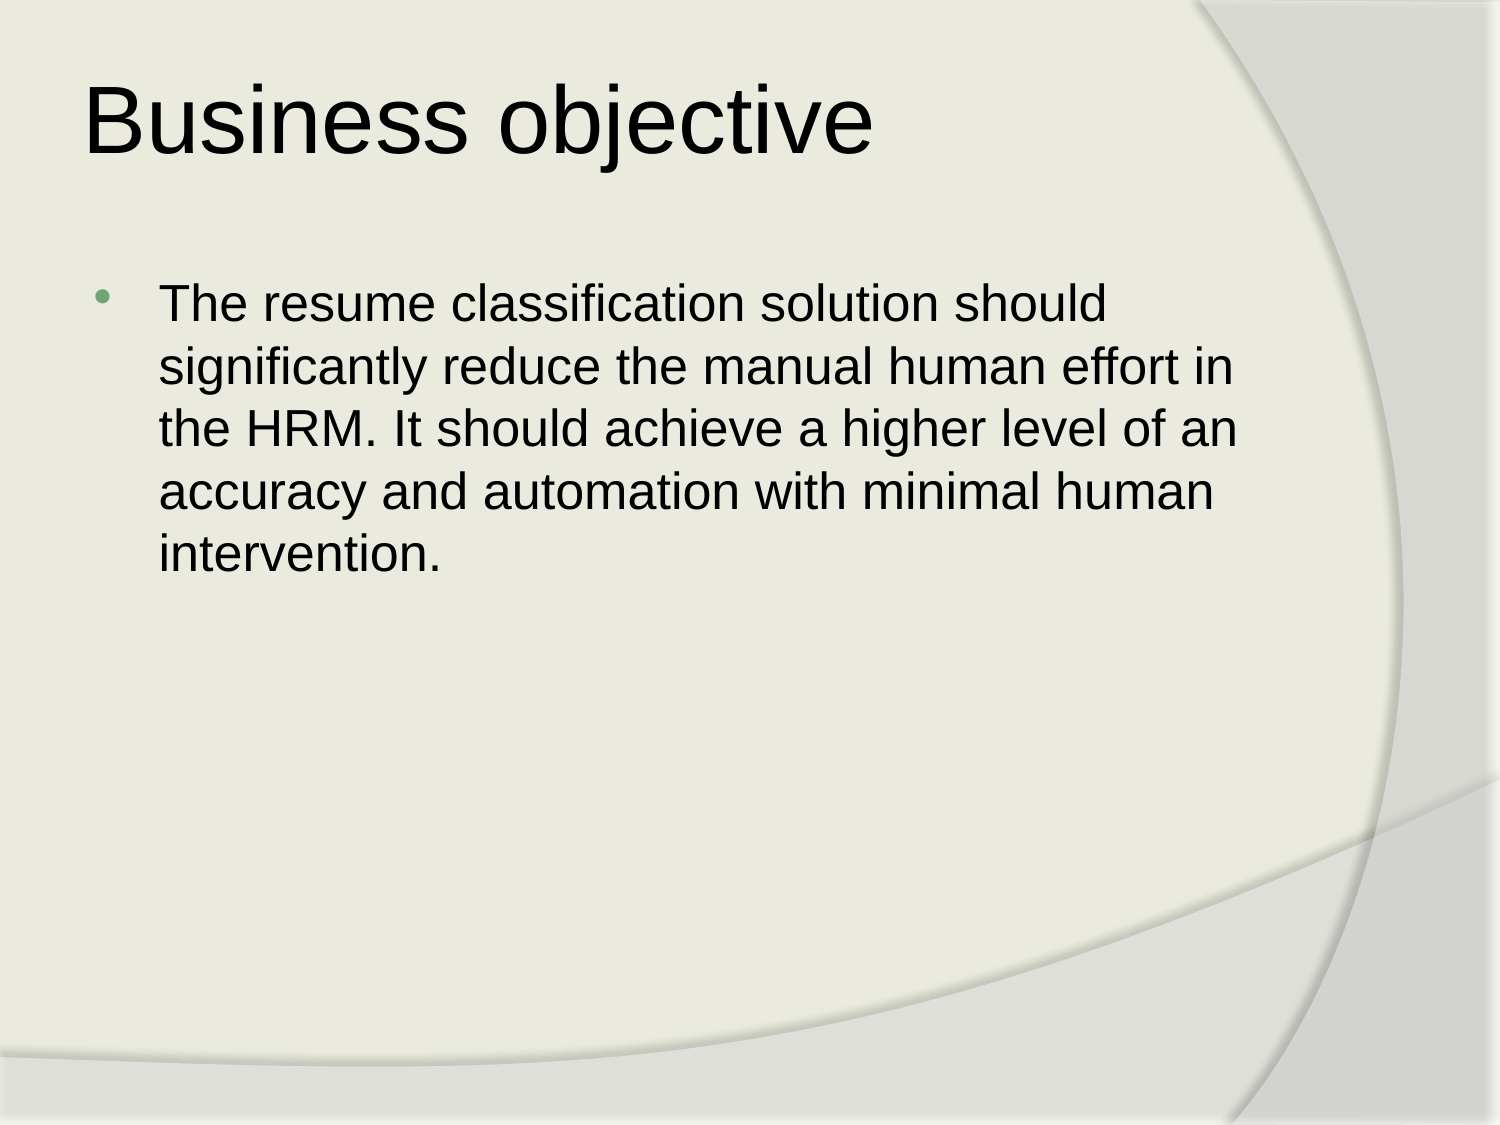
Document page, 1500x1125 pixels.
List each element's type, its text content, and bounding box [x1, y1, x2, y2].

list The resume classification solution should significantly reduce the manual human effort in the HRM. It should achieve a higher level of an accuracy and automation with minimal human intervention. [75, 262, 1300, 1005]
title Business objective [75, 45, 1300, 185]
